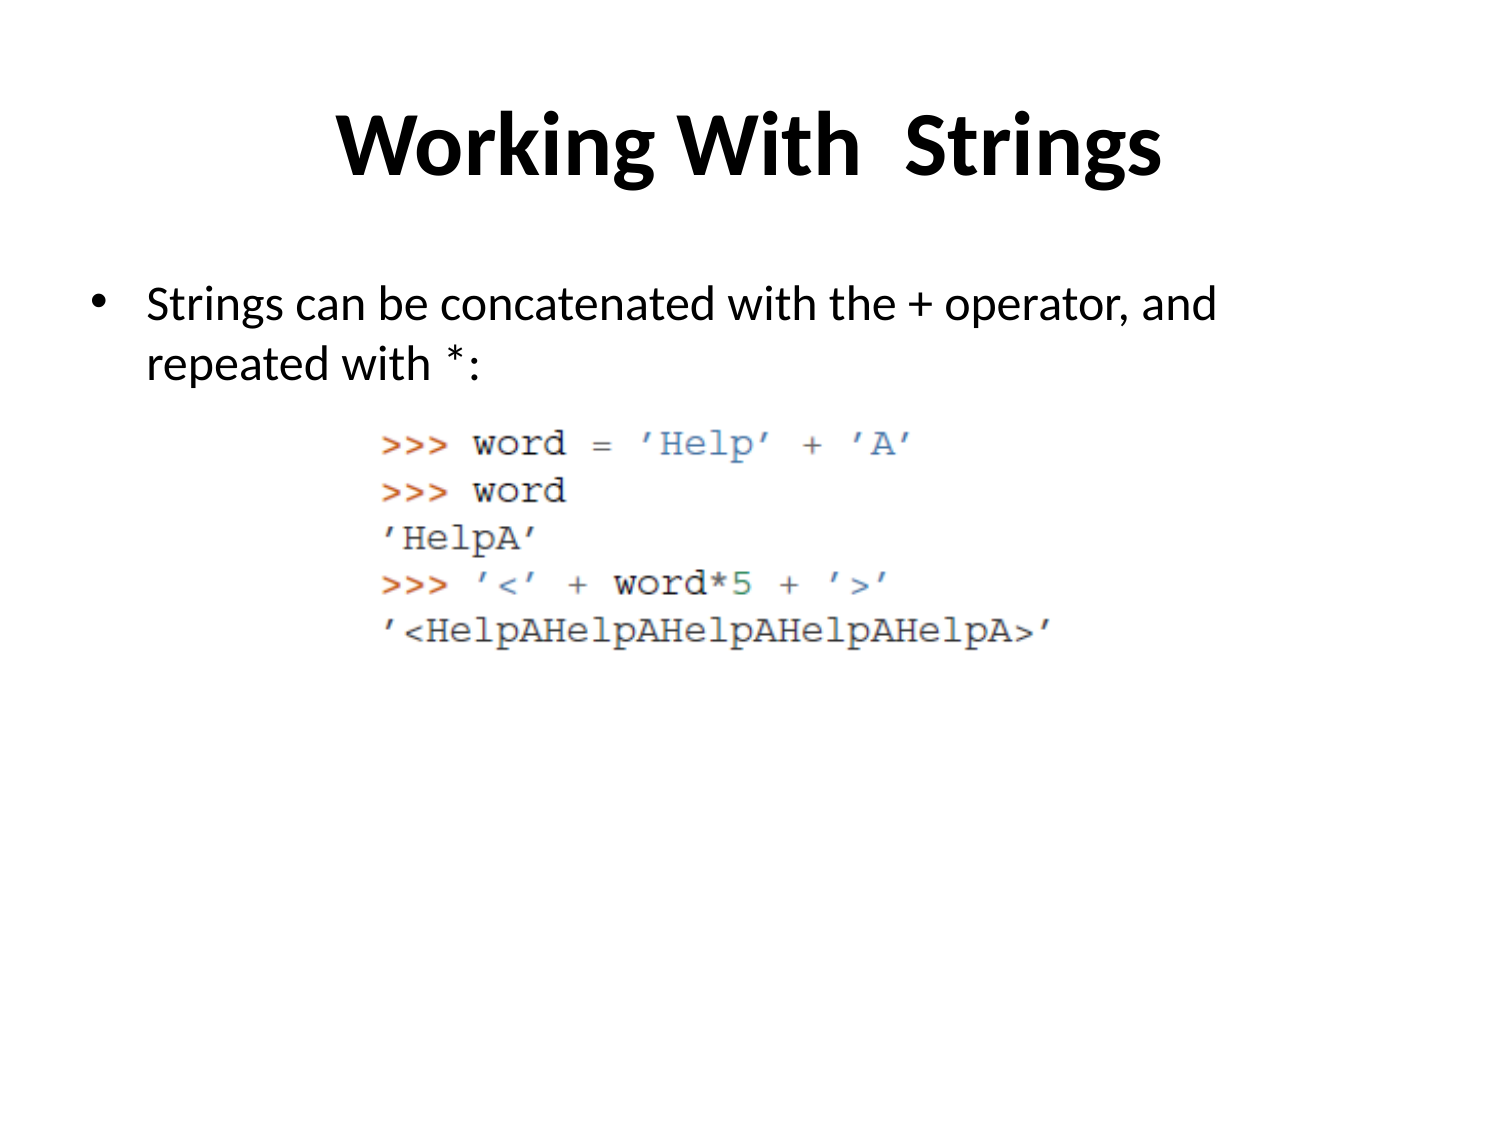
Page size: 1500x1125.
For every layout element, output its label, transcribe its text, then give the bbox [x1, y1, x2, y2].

list Strings can be concatenated with the + operator, and repeated with *: [75, 262, 1425, 400]
title Working With Strings [75, 45, 1425, 233]
picture [362, 412, 1099, 676]
